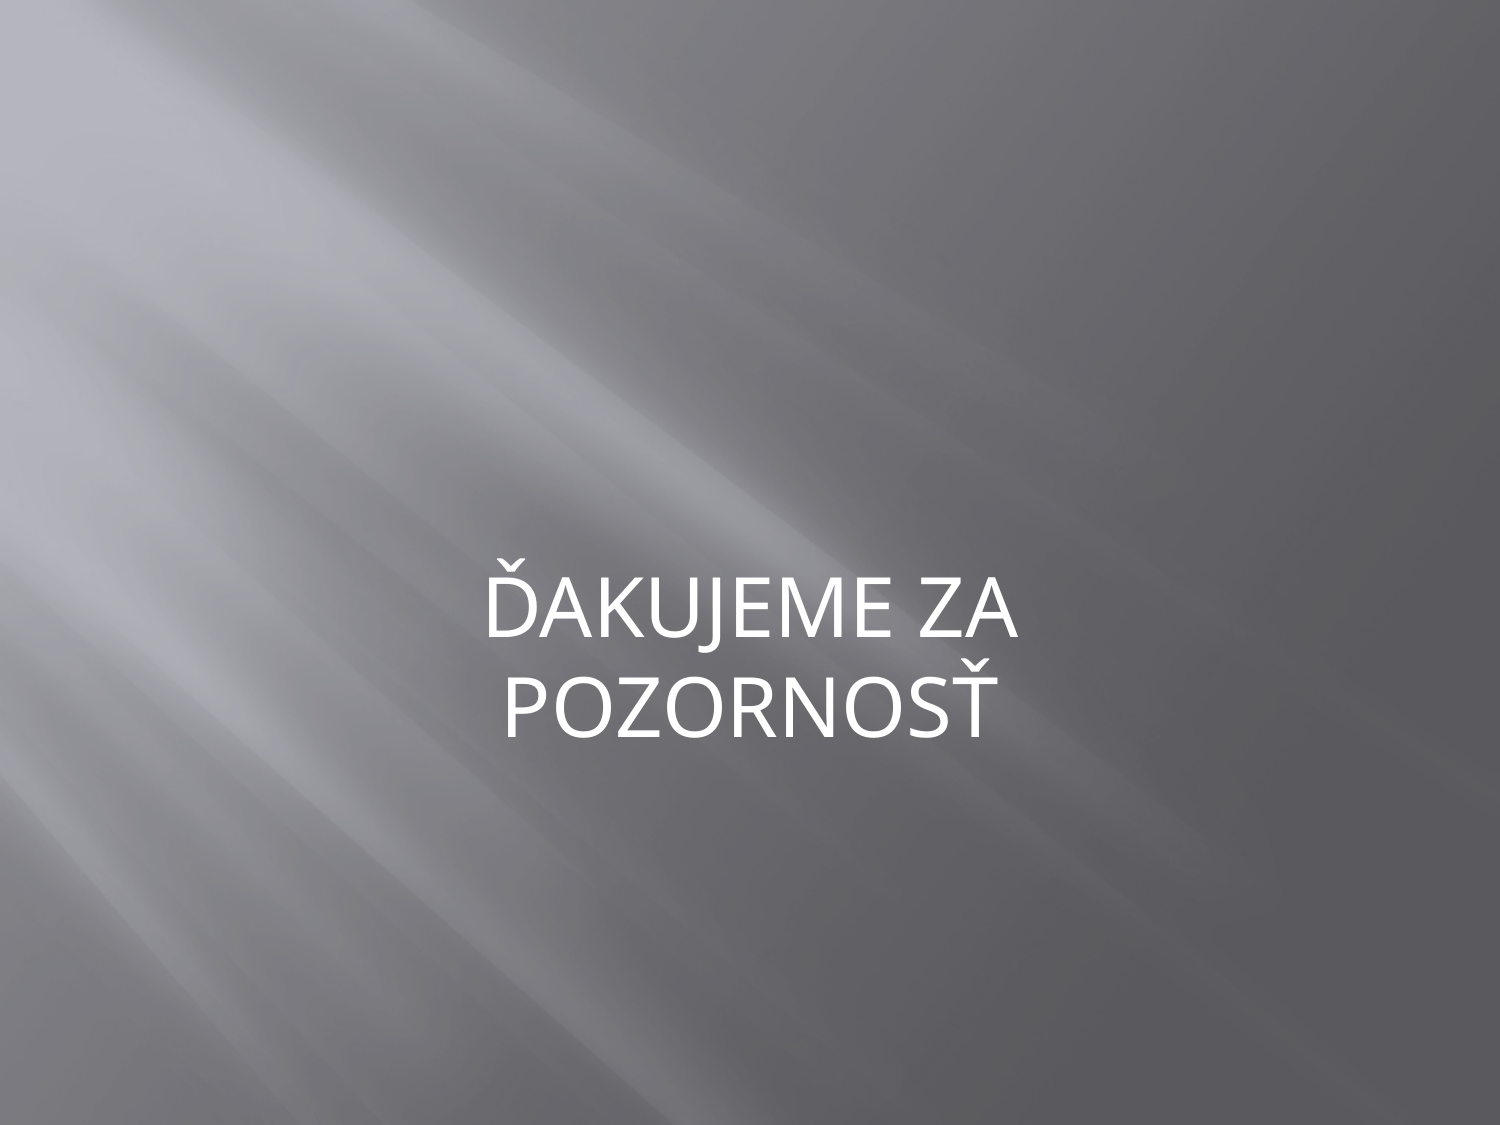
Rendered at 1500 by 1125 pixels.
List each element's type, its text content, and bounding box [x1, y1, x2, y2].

subtitle ĎAKUJEME ZA POZORNOSŤ [225, 546, 1275, 834]
